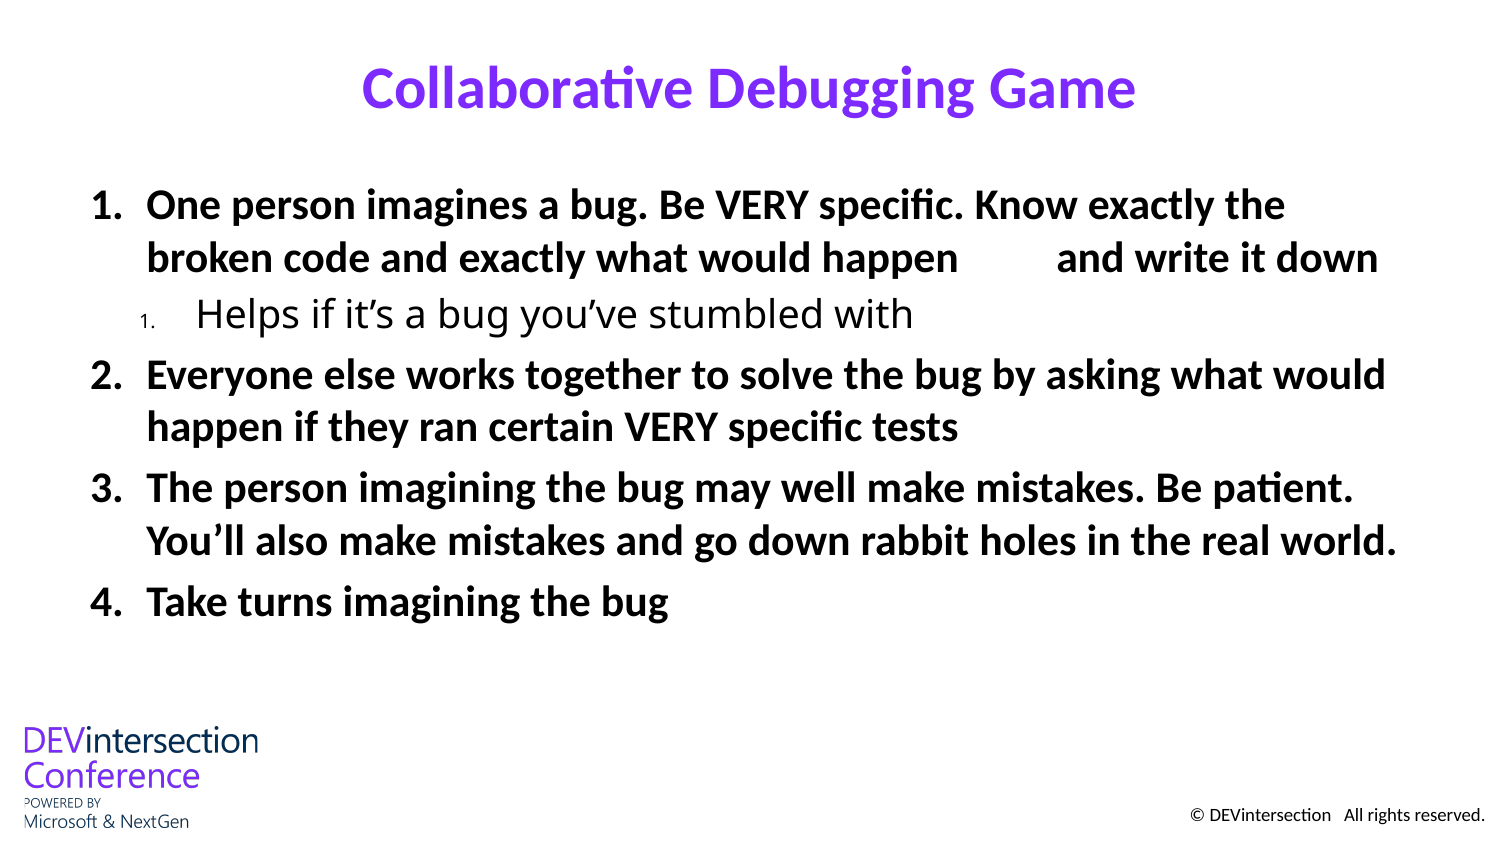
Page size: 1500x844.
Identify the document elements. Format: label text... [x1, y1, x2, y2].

title Collaborative Debugging Game [74, 37, 1426, 132]
list One person imagines a bug. Be VERY specific. Know exactly the broken code and exactly what would happen and write it down Helps if it’s a bug you’ve stumbled with Everyone else works together to solve the bug by asking what would happen if they ran certain VERY specific tests The person imagining the bug may well make mistakes. Be patient. You’ll also make mistakes and go down rabbit holes in the real world. Take turns imagining the bug [74, 168, 1426, 694]
